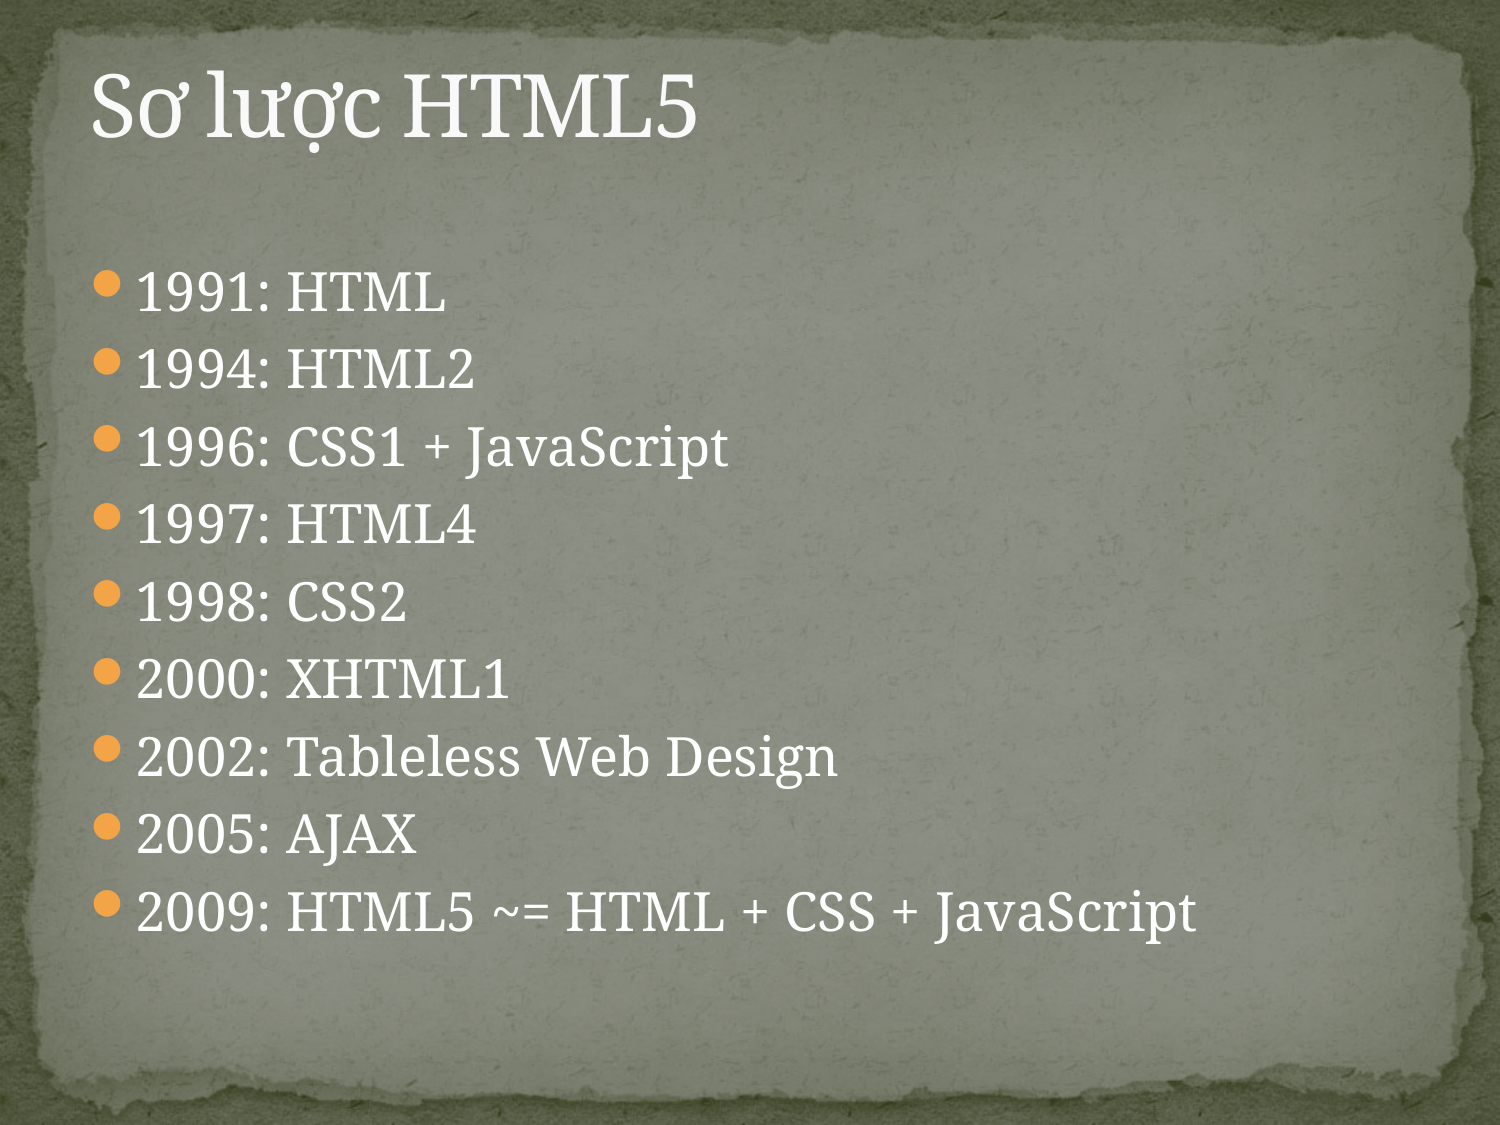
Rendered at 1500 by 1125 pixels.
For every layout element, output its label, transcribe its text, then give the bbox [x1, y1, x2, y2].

title Sơ lược HTML5 [74, 24, 1425, 163]
list 1991: HTML 1994: HTML2 1996: CSS1 + JavaScript 1997: HTML4 1998: CSS2 2000: XHTML1 2002: Tableless Web Design 2005: AJAX 2009: HTML5 ~= HTML + CSS + JavaScript [75, 249, 1425, 1000]
